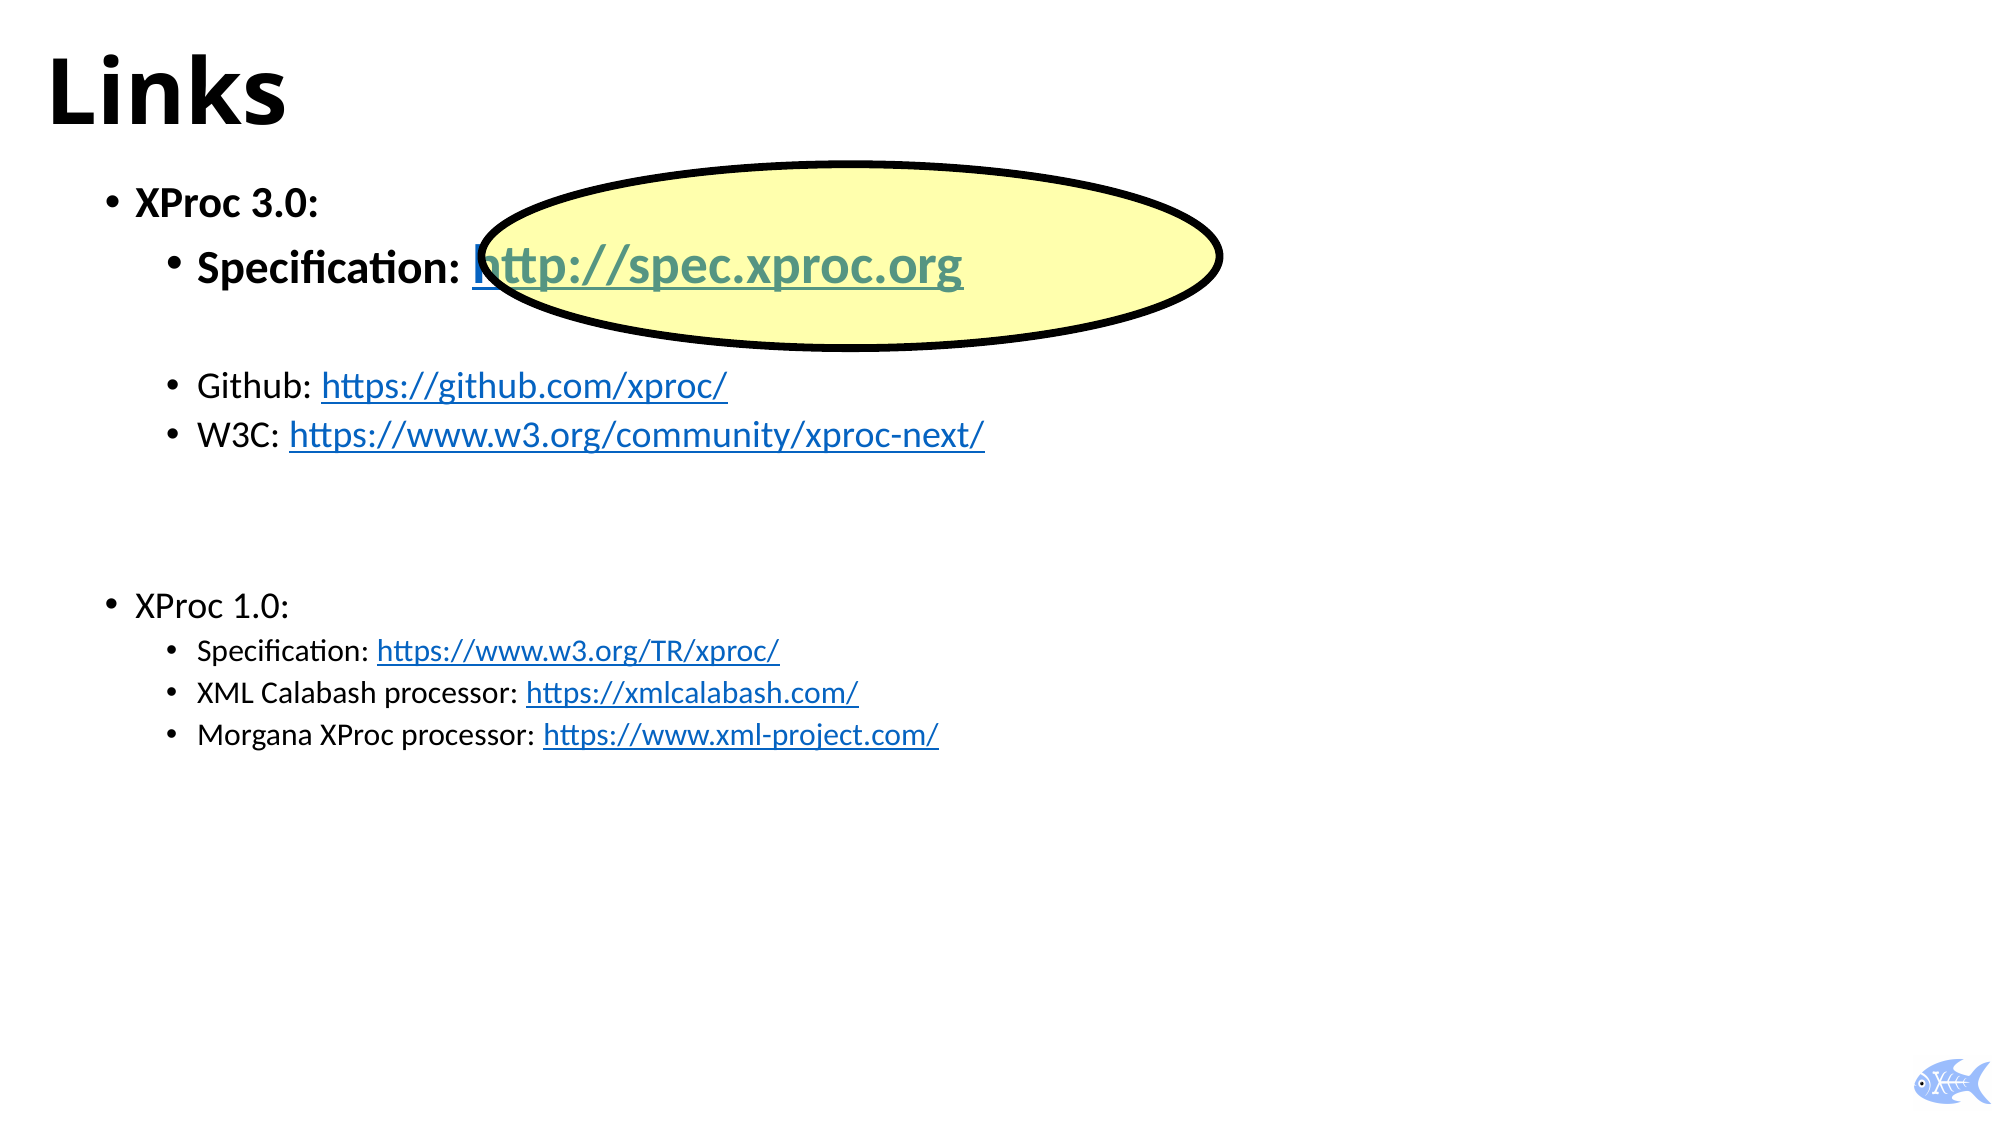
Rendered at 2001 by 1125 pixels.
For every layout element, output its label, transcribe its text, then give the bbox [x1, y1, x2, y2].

text_box [480, 163, 1221, 350]
list XProc 3.0: Specification: http://spec.xproc.org Github: https://github.com/xproc/ W3C: https://www.w3.org/community/xproc-next/ XProc 1.0: Specification: https://www.w3.org/TR/xproc/ XML Calabash processor: https://xmlcalabash.com/ Morgana XProc processor: https://www.xml-project.com/ [89, 172, 1815, 763]
picture [1913, 1055, 1992, 1111]
title Links [30, 17, 1756, 173]
